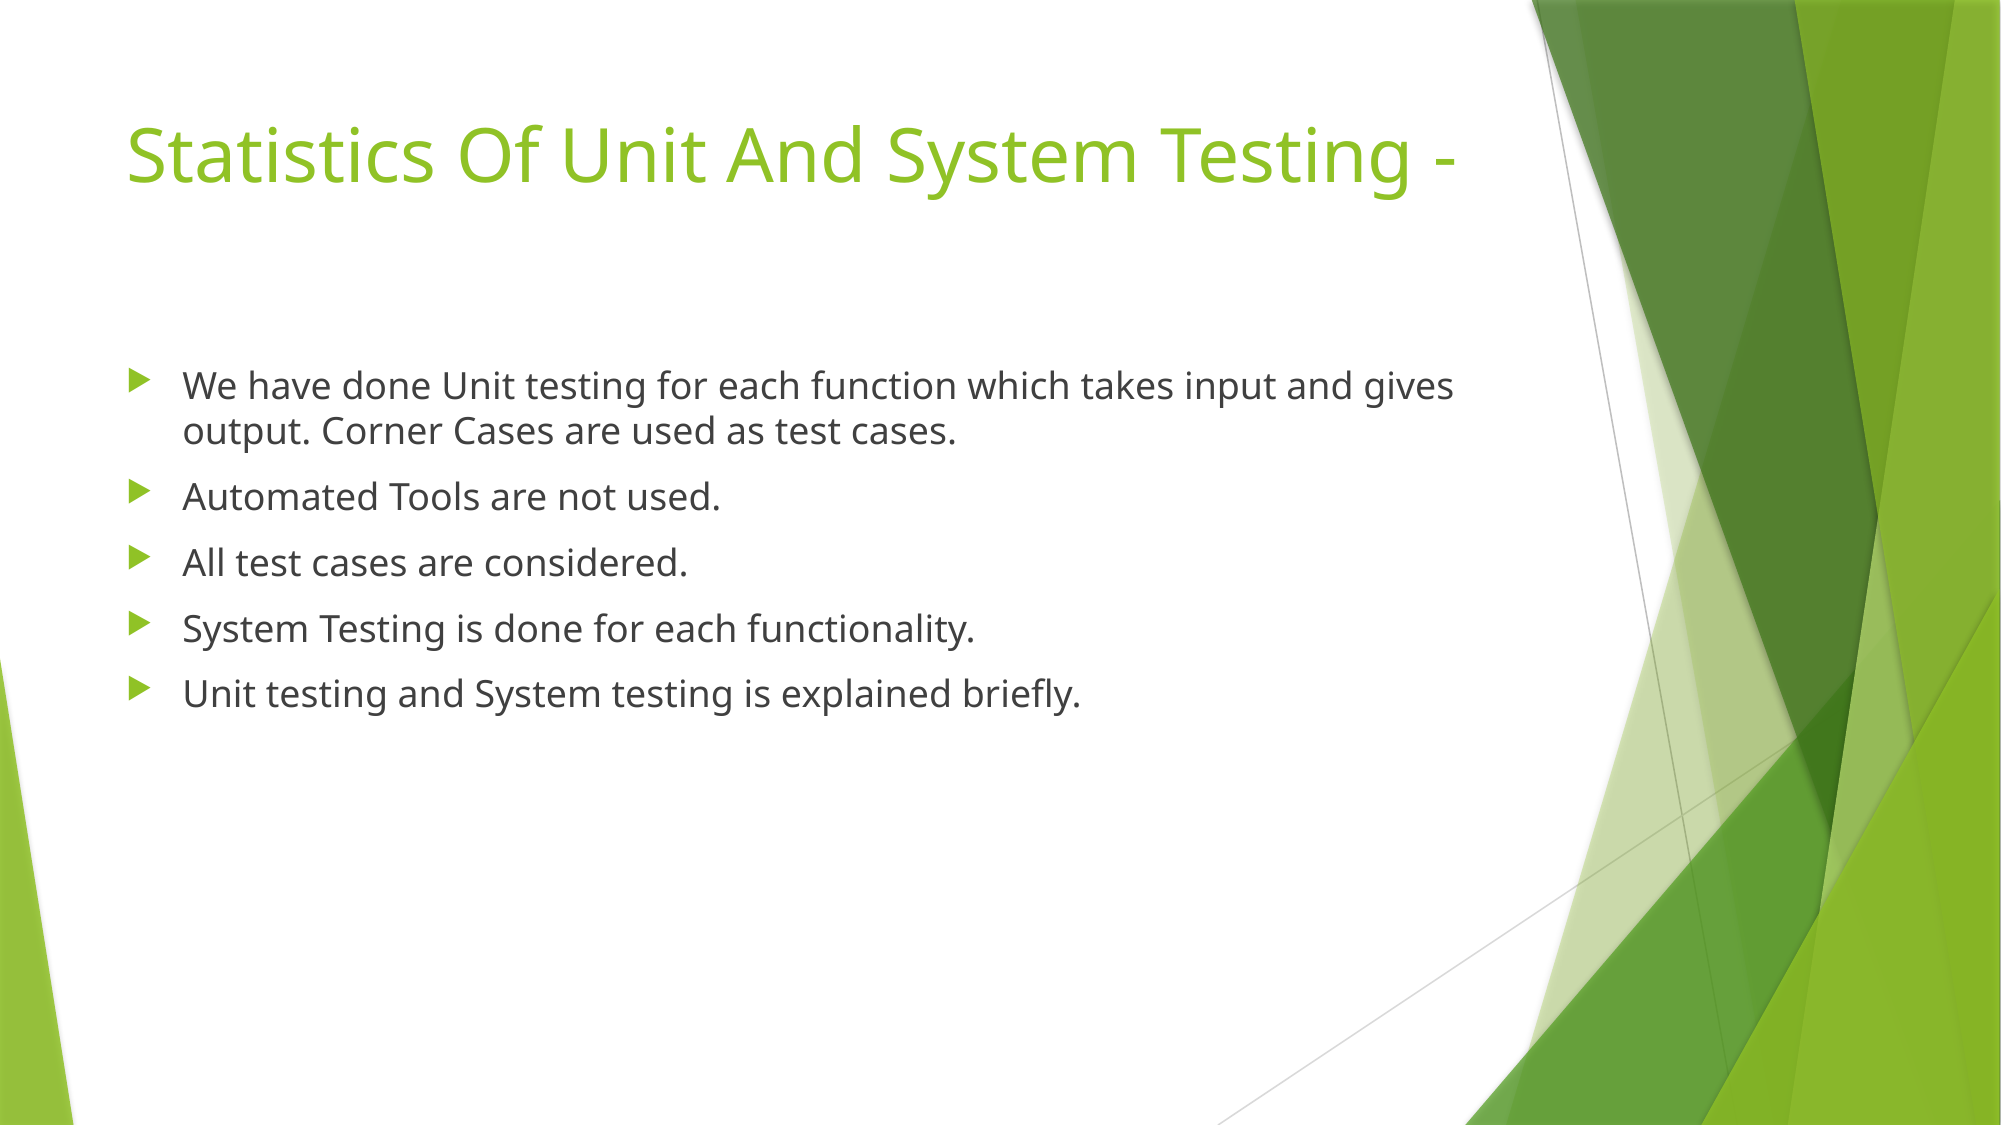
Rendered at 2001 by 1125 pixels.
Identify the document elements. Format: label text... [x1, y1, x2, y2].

title Statistics Of Unit And System Testing - [111, 99, 1522, 230]
list We have done Unit testing for each function which takes input and gives output. Corner Cases are used as test cases. Automated Tools are not used. All test cases are considered. System Testing is done for each functionality. Unit testing and System testing is explained briefly. [111, 354, 1522, 992]
